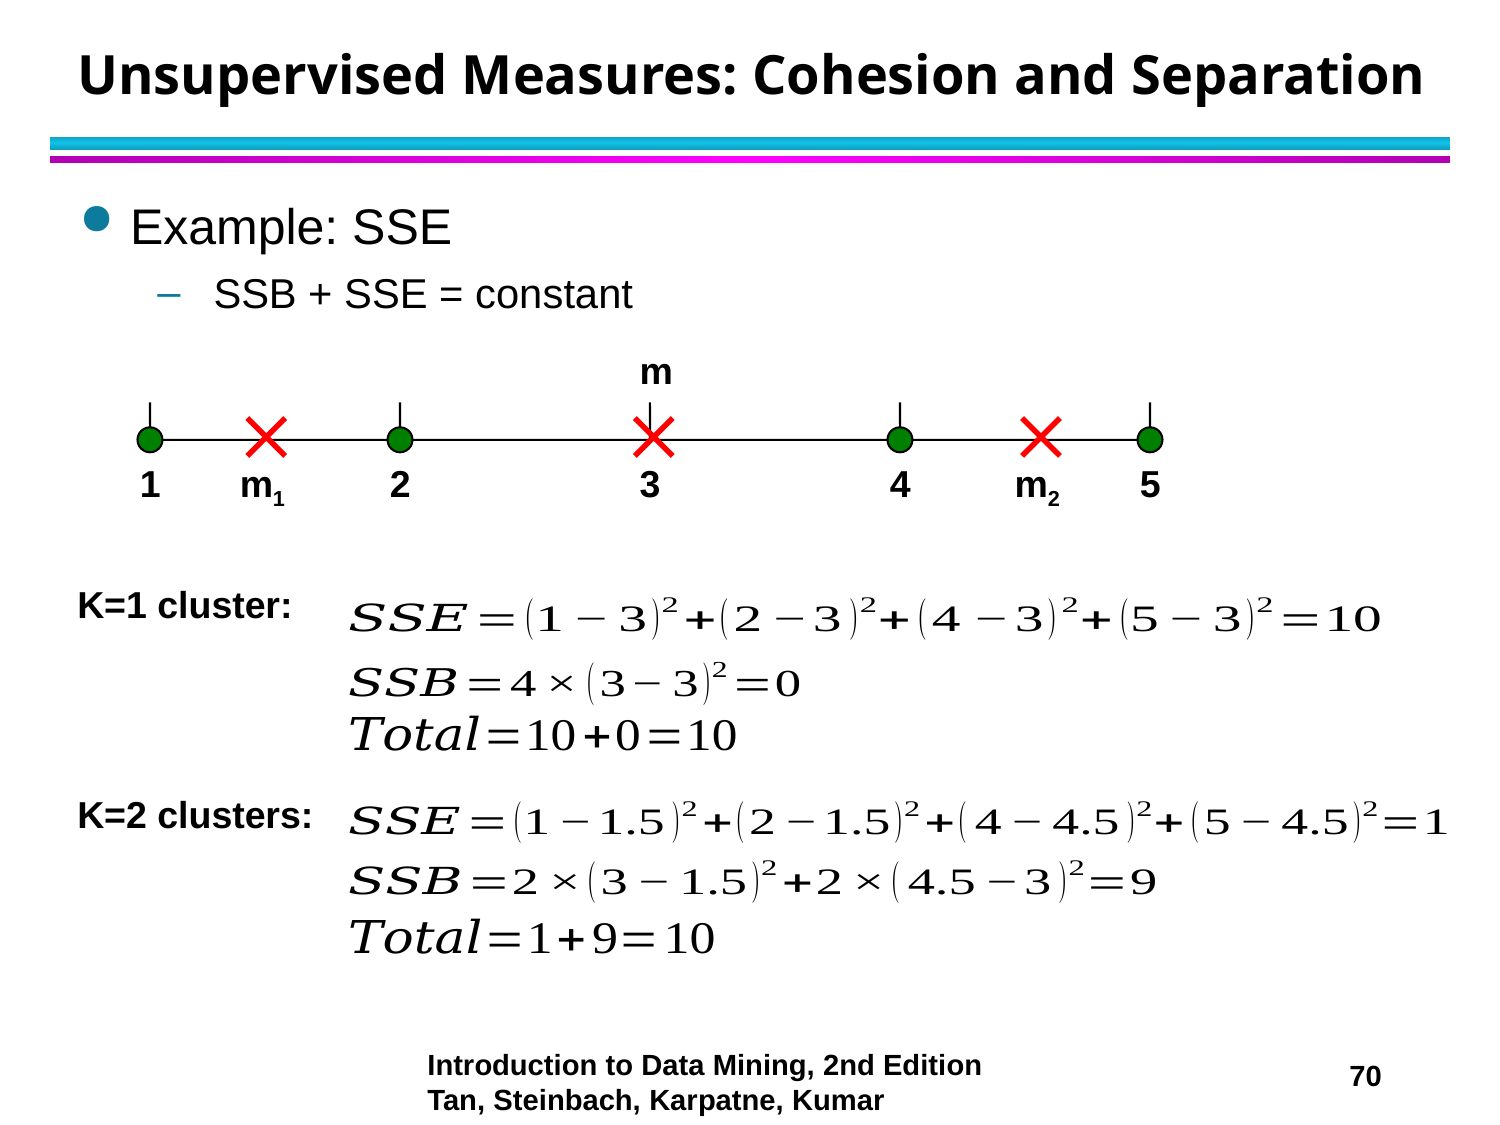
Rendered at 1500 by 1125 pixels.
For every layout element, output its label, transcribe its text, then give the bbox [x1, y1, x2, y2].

text_box [887, 427, 913, 453]
text_box 3 [624, 477, 688, 513]
text_box [387, 427, 413, 453]
text_box 5 [1124, 452, 1188, 513]
text_box [137, 427, 163, 453]
text_box m [624, 339, 713, 400]
text_box 4 [874, 452, 938, 513]
text_box  [612, 382, 700, 477]
text_box 1 [124, 452, 188, 513]
text_box K=1 cluster: [62, 573, 400, 634]
text_box m1 [224, 452, 313, 519]
text_box m2 [999, 452, 1088, 519]
text_box  [999, 382, 1088, 452]
text_box K=2 clusters: [62, 783, 400, 844]
text_box 2 [374, 452, 438, 513]
text_box [1137, 427, 1163, 453]
text_box  [224, 382, 313, 452]
title Unsupervised Measures: Cohesion and Separation [62, 24, 1452, 113]
list Example: SSE SSB + SSE = constant [67, 187, 738, 1038]
